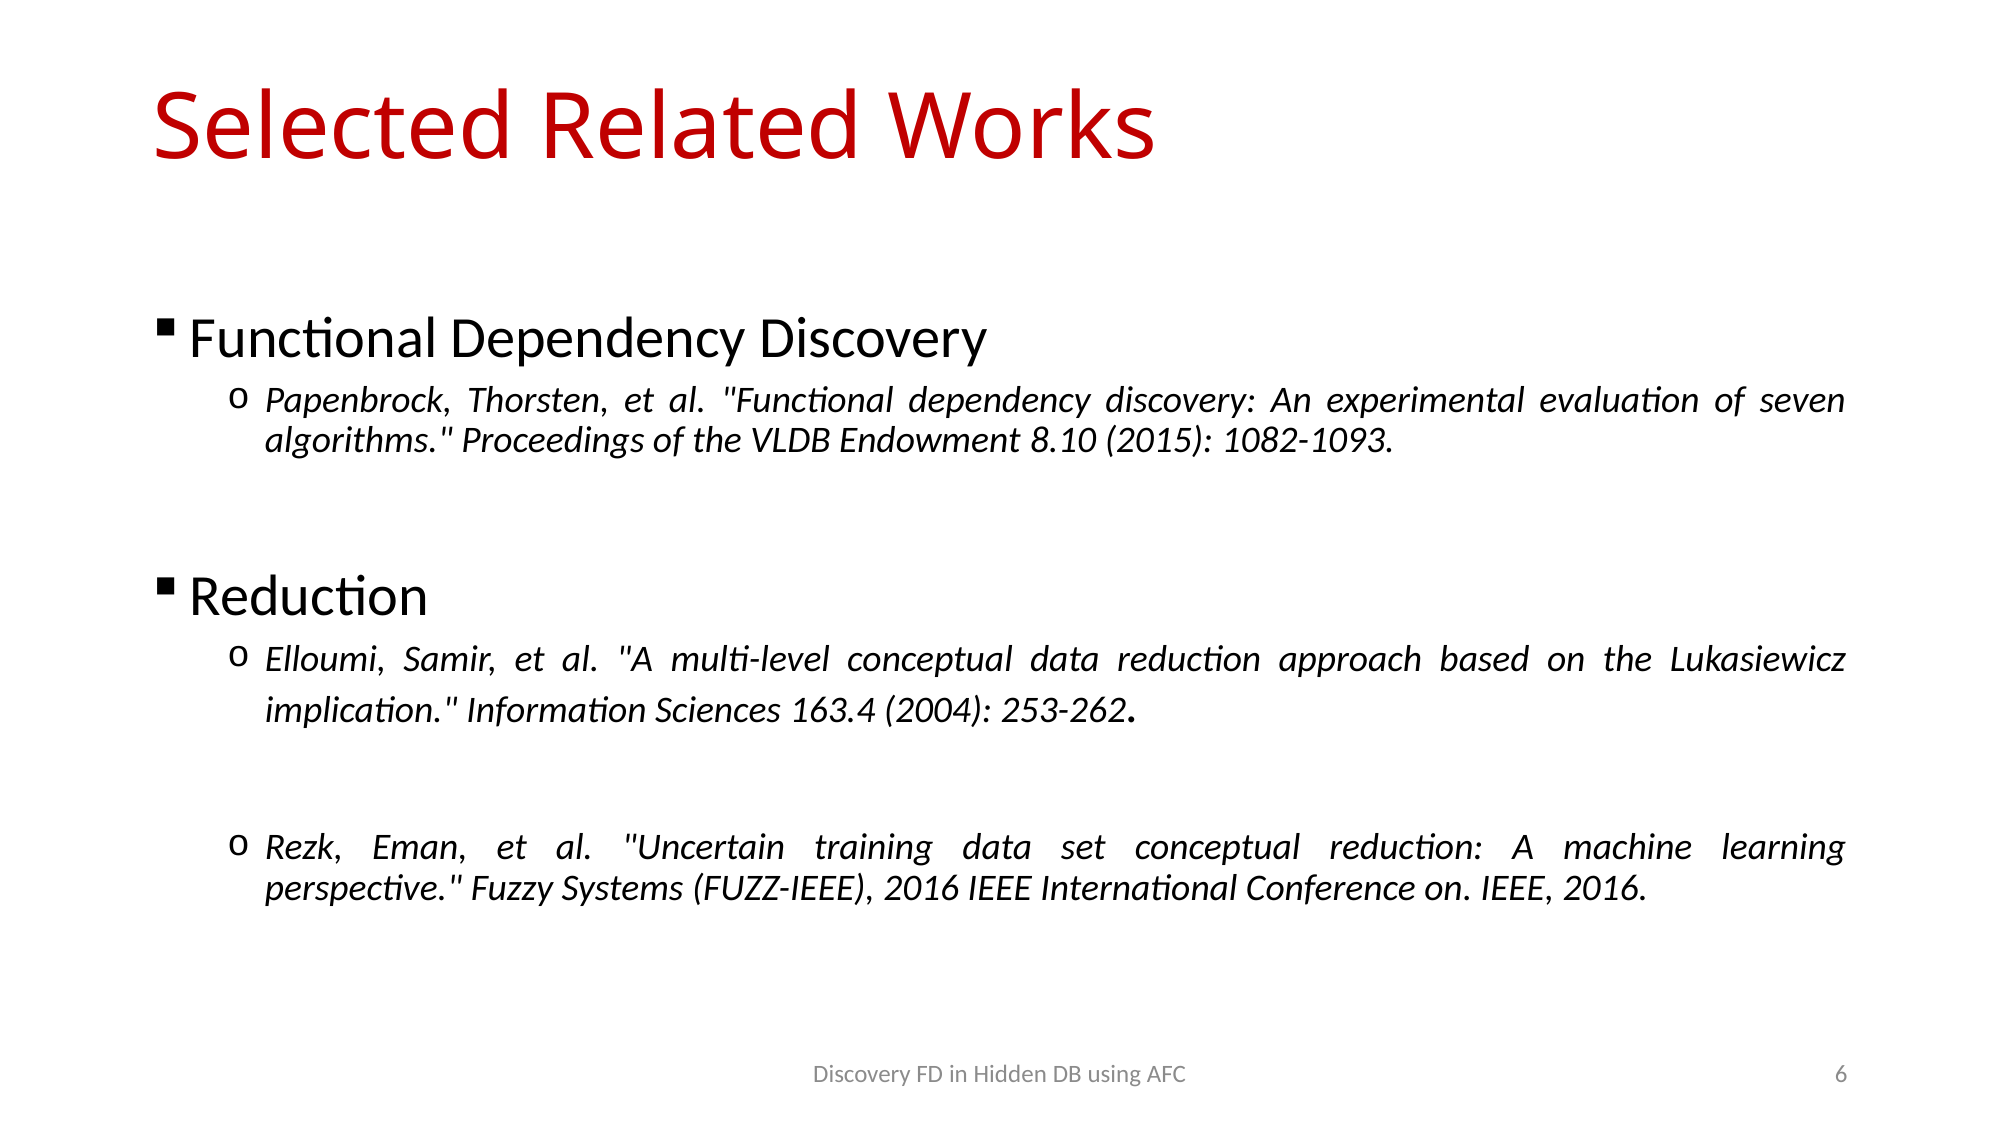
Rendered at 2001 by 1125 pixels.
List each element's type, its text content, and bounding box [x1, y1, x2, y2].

list Functional Dependency Discovery Papenbrock, Thorsten, et al. "Functional dependency discovery: An experimental evaluation of seven algorithms." Proceedings of the VLDB Endowment 8.10 (2015): 1082-1093. Reduction Elloumi, Samir, et al. "A multi-level conceptual data reduction approach based on the Lukasiewicz implication." Information Sciences 163.4 (2004): 253-262. Rezk, Eman, et al. "Uncertain training data set conceptual reduction: A machine learning perspective." Fuzzy Systems (FUZZ-IEEE), 2016 IEEE International Conference on. IEEE, 2016. [137, 299, 1863, 1014]
footer Discovery FD in Hidden DB using AFC [662, 1042, 1338, 1103]
slide_number 6 [1412, 1042, 1863, 1103]
title Selected Related Works [137, 20, 1863, 238]
